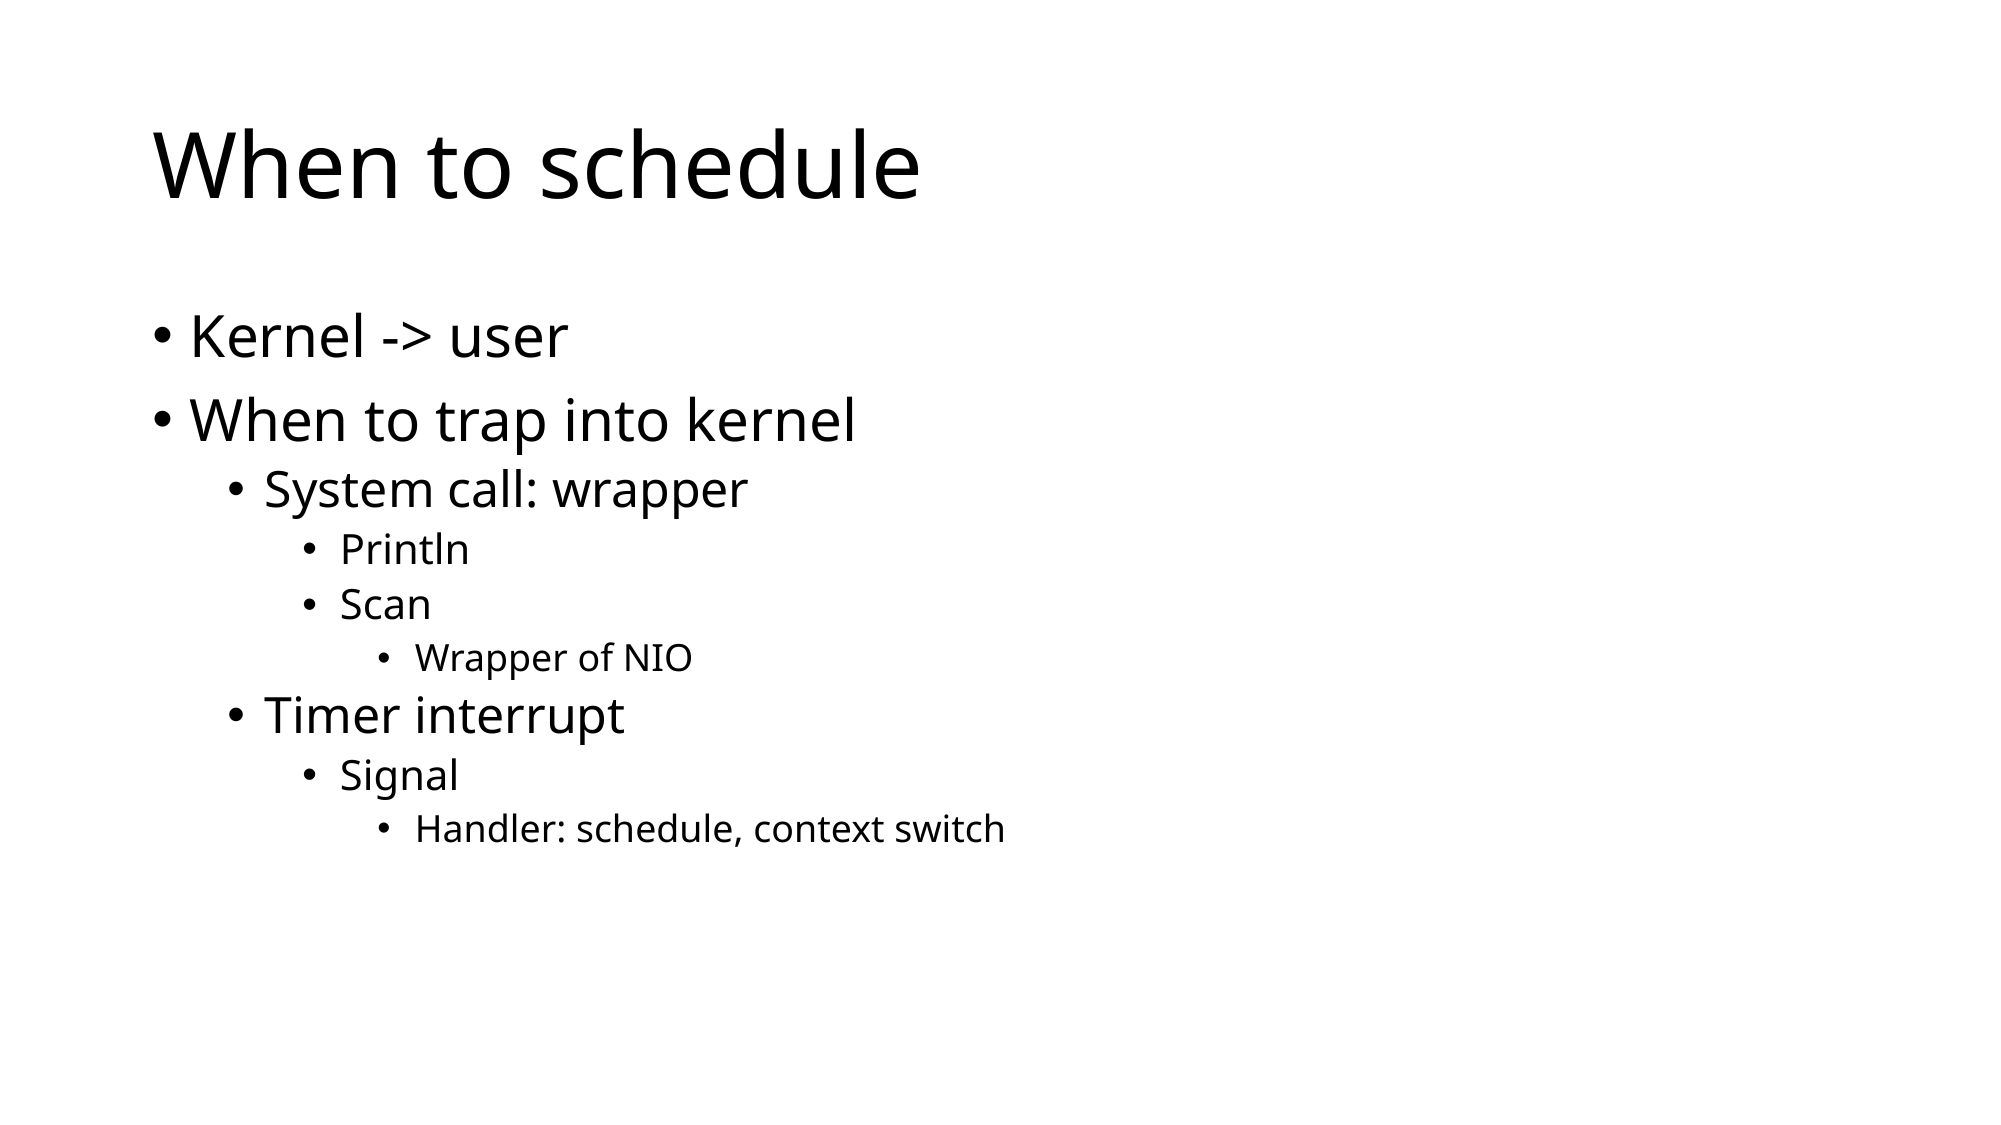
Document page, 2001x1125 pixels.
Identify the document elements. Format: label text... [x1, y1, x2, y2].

title When to schedule [137, 59, 1863, 278]
list Kernel -> user When to trap into kernel System call: wrapper Println Scan Wrapper of NIO Timer interrupt Signal Handler: schedule, context switch [137, 299, 1863, 1014]
